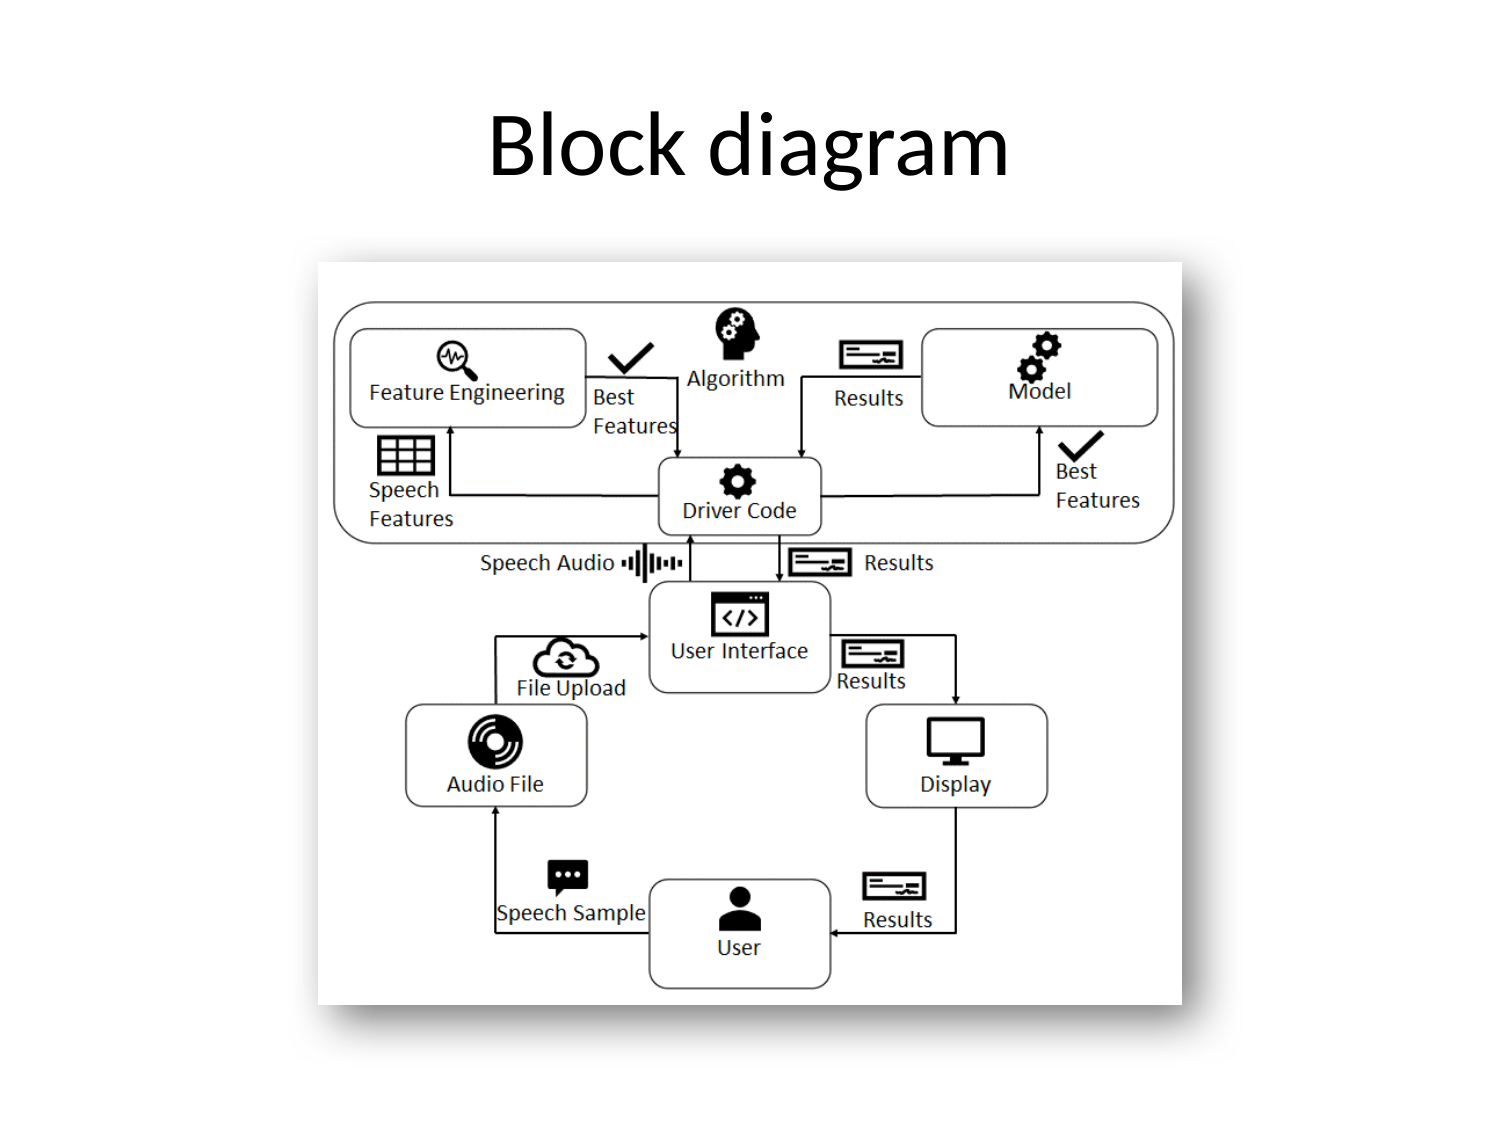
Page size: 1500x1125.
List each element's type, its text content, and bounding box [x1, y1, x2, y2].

title Block diagram [75, 45, 1425, 233]
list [318, 262, 1182, 1006]
